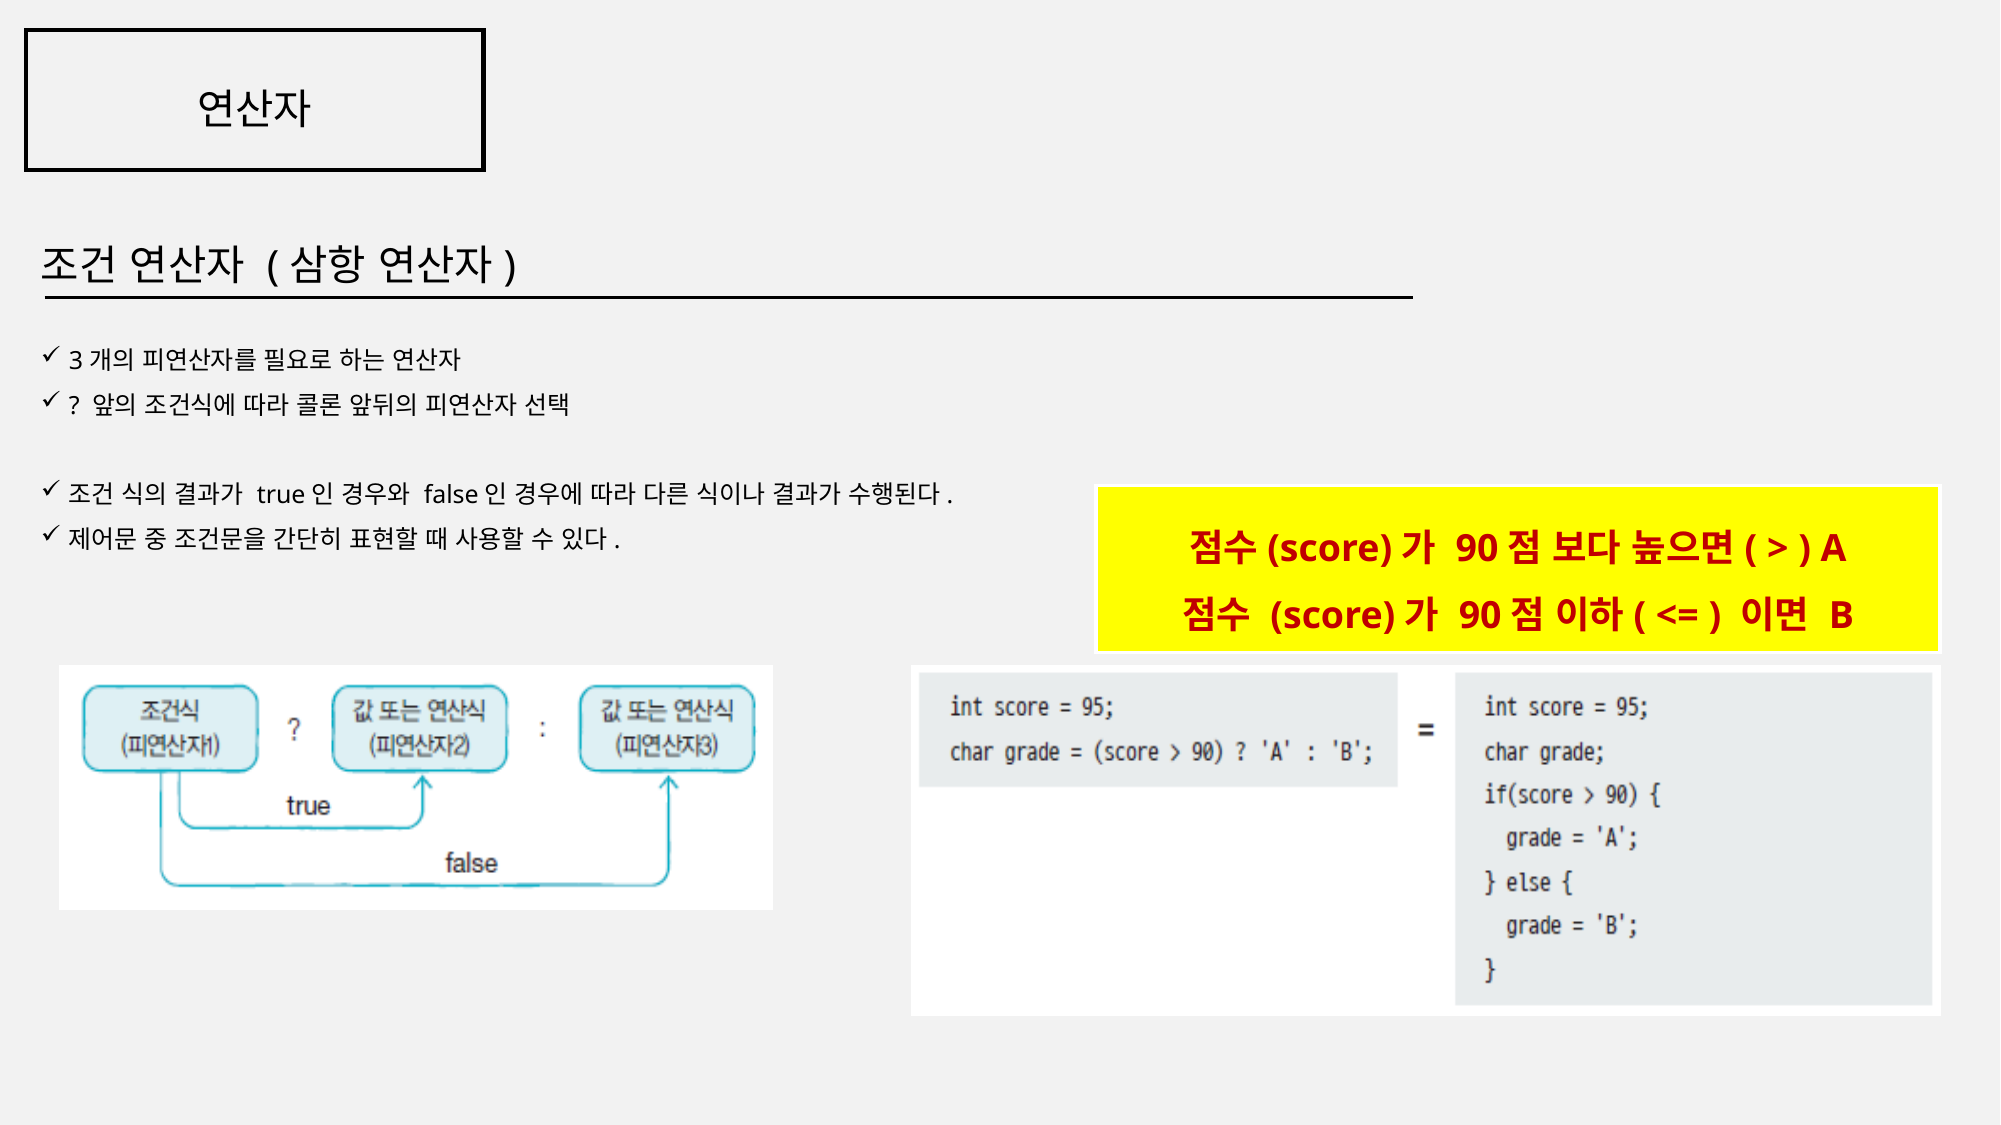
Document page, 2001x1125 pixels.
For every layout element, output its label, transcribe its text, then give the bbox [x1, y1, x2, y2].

text_box 점수(score)가 90점 보다 높으면( > ) A 점수 (score)가 90점 이하( <= ) 이면 B [1094, 484, 1942, 654]
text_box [26, 231, 1444, 604]
picture [59, 665, 773, 910]
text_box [26, 29, 484, 171]
picture [911, 665, 1941, 1016]
